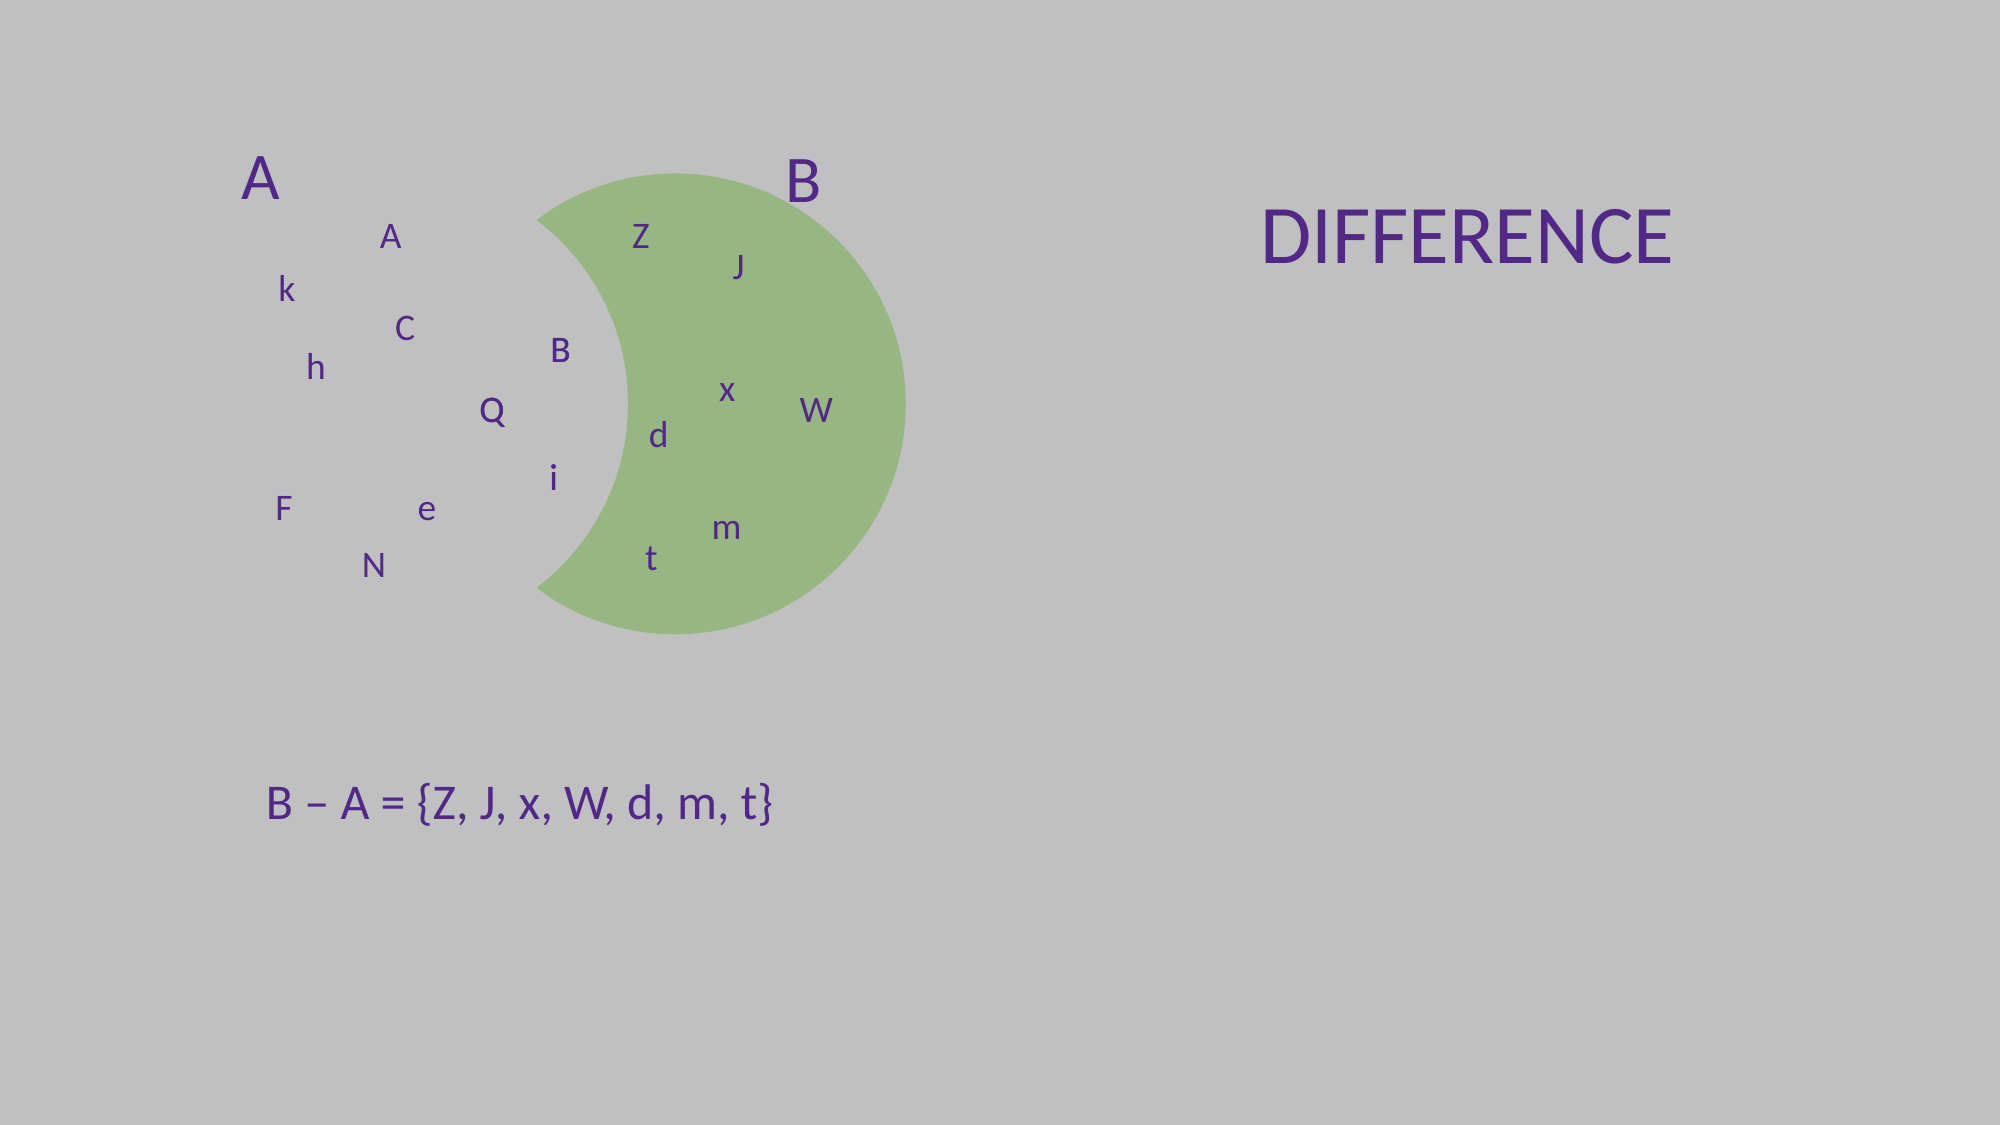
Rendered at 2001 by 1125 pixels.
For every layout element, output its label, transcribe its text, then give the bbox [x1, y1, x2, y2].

text_box DIFFERENCE [1245, 173, 1690, 289]
text_box Z [617, 204, 665, 264]
text_box F [260, 475, 308, 536]
text_box A [365, 204, 417, 264]
text_box t [630, 525, 673, 586]
text_box m [696, 495, 757, 555]
text_box i [534, 445, 573, 506]
text_box [536, 173, 906, 635]
text_box B – A = {Z, J, x, W, d, m, t} [251, 762, 789, 838]
text_box N [347, 532, 401, 592]
text_box Q [464, 377, 520, 438]
text_box W [784, 377, 848, 438]
text_box k [263, 256, 311, 316]
text_box A [226, 125, 295, 221]
text_box e [402, 475, 452, 536]
text_box B [770, 128, 837, 224]
text_box J [717, 234, 760, 295]
text_box C [380, 296, 426, 356]
text_box d [633, 402, 684, 463]
text_box B [535, 317, 586, 377]
text_box h [291, 334, 341, 395]
text_box x [704, 356, 751, 416]
